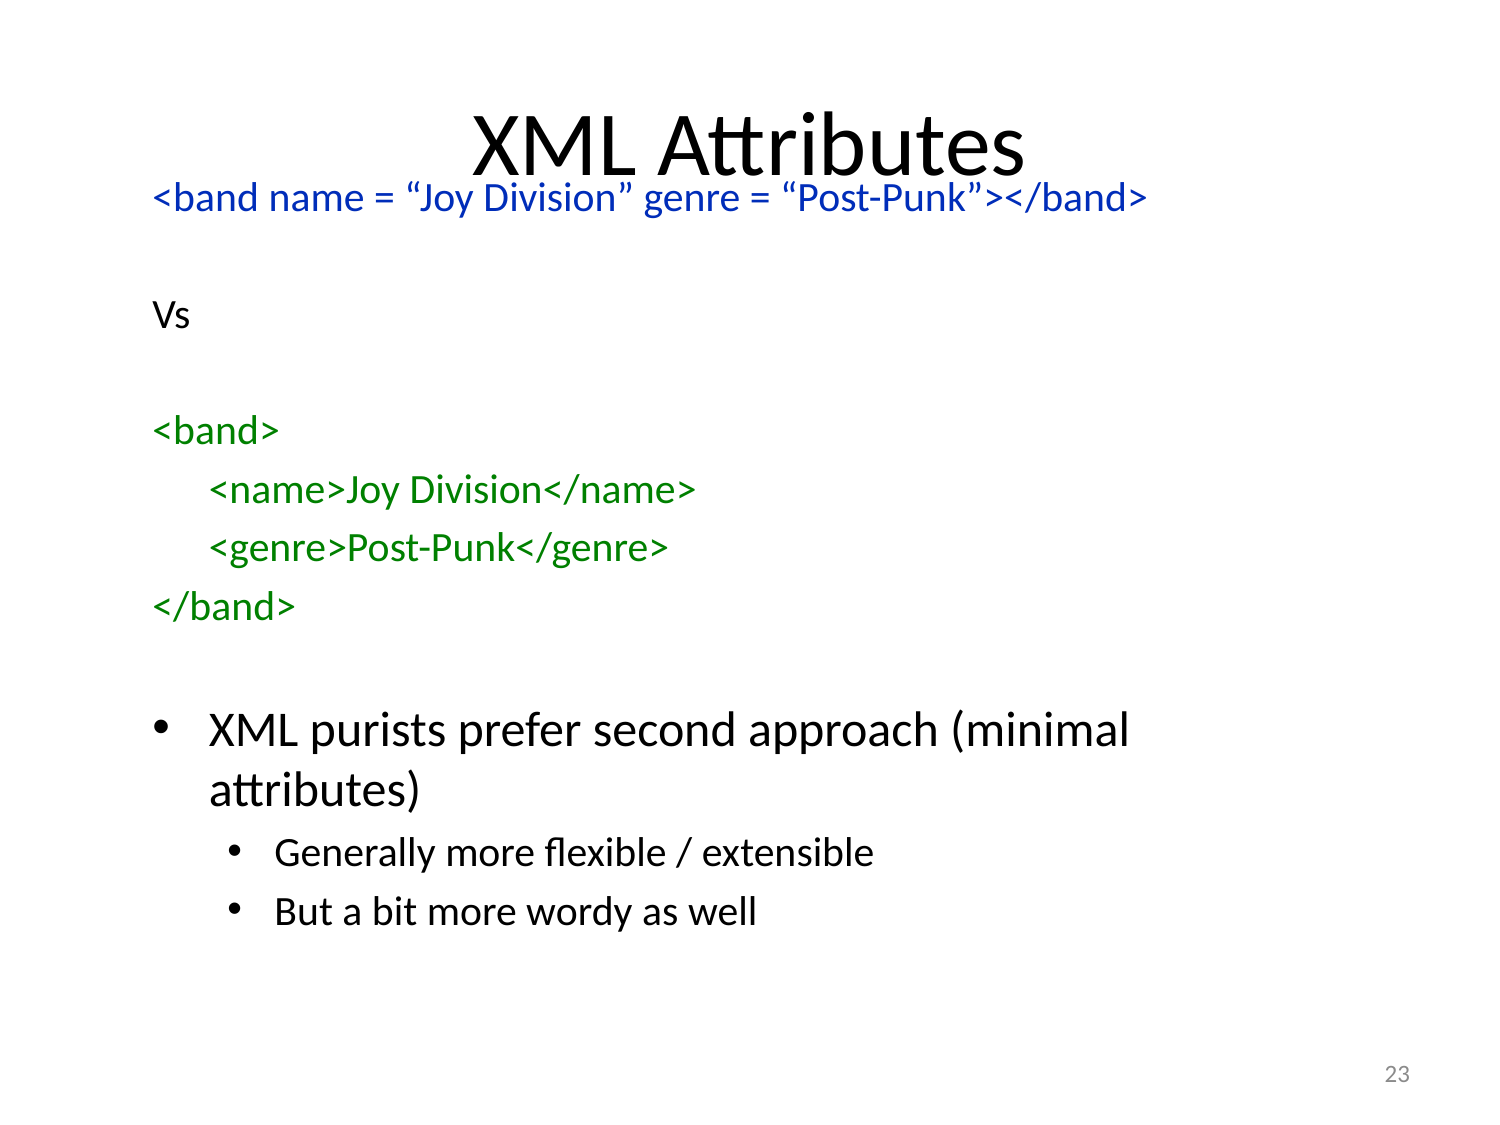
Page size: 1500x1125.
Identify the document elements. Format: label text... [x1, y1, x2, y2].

title XML Attributes [75, 45, 1425, 233]
slide_number 23 [1074, 1042, 1425, 1103]
list <band name = “Joy Division” genre = “Post-Punk”></band> Vs <band> <name>Joy Division</name> <genre>Post-Punk</genre> </band> XML purists prefer second approach (minimal attributes) Generally more flexible / extensible But a bit more wordy as well [137, 162, 1363, 988]
